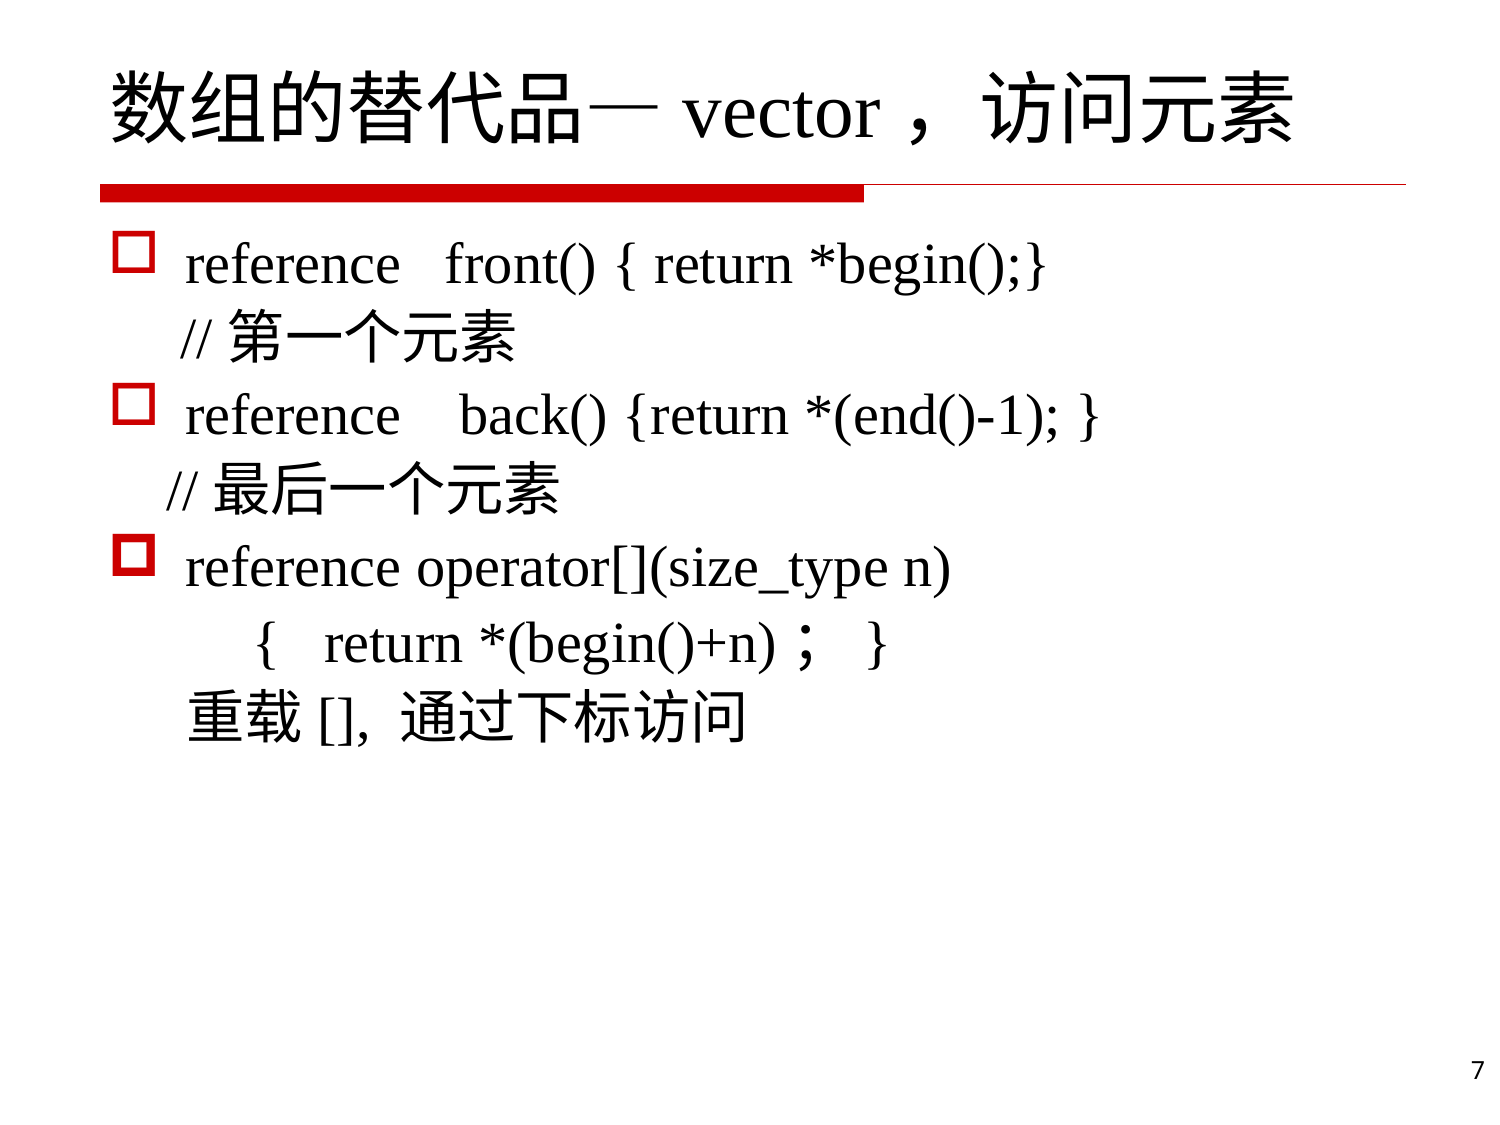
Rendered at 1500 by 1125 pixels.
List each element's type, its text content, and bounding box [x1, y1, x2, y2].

list reference front() { return *begin();} //第一个元素 reference back() {return *(end()-1); } //最后一个元素 reference operator[](size_type n) { return *(begin()+n)；} 重载[], 通过下标访问 [92, 217, 1500, 1123]
title 数组的替代品—vector，访问元素 [94, 50, 1407, 161]
